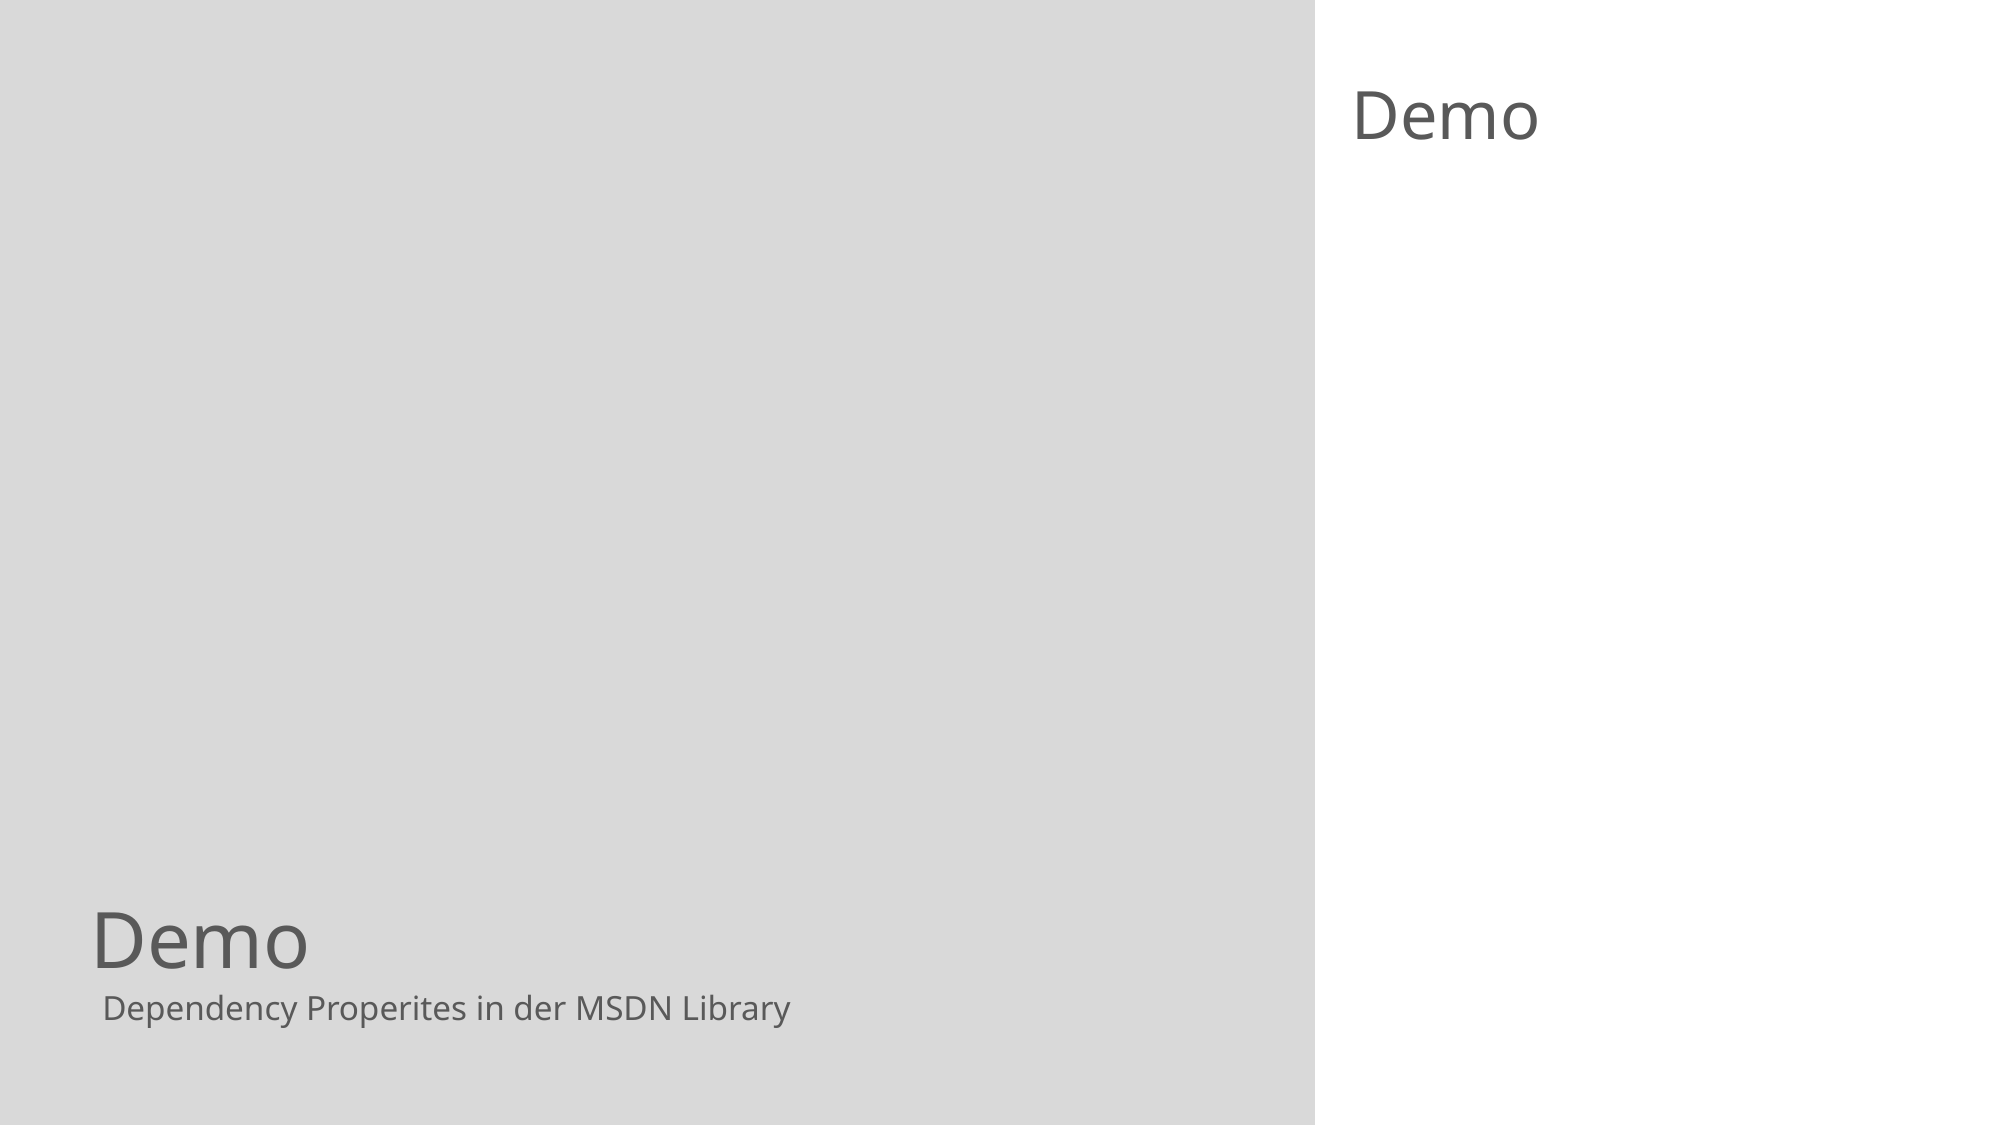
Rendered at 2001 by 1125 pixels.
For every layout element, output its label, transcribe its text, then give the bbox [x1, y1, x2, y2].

list Demo [1351, 42, 1946, 153]
list Dependency Properites in der MSDN Library [102, 986, 1268, 1071]
